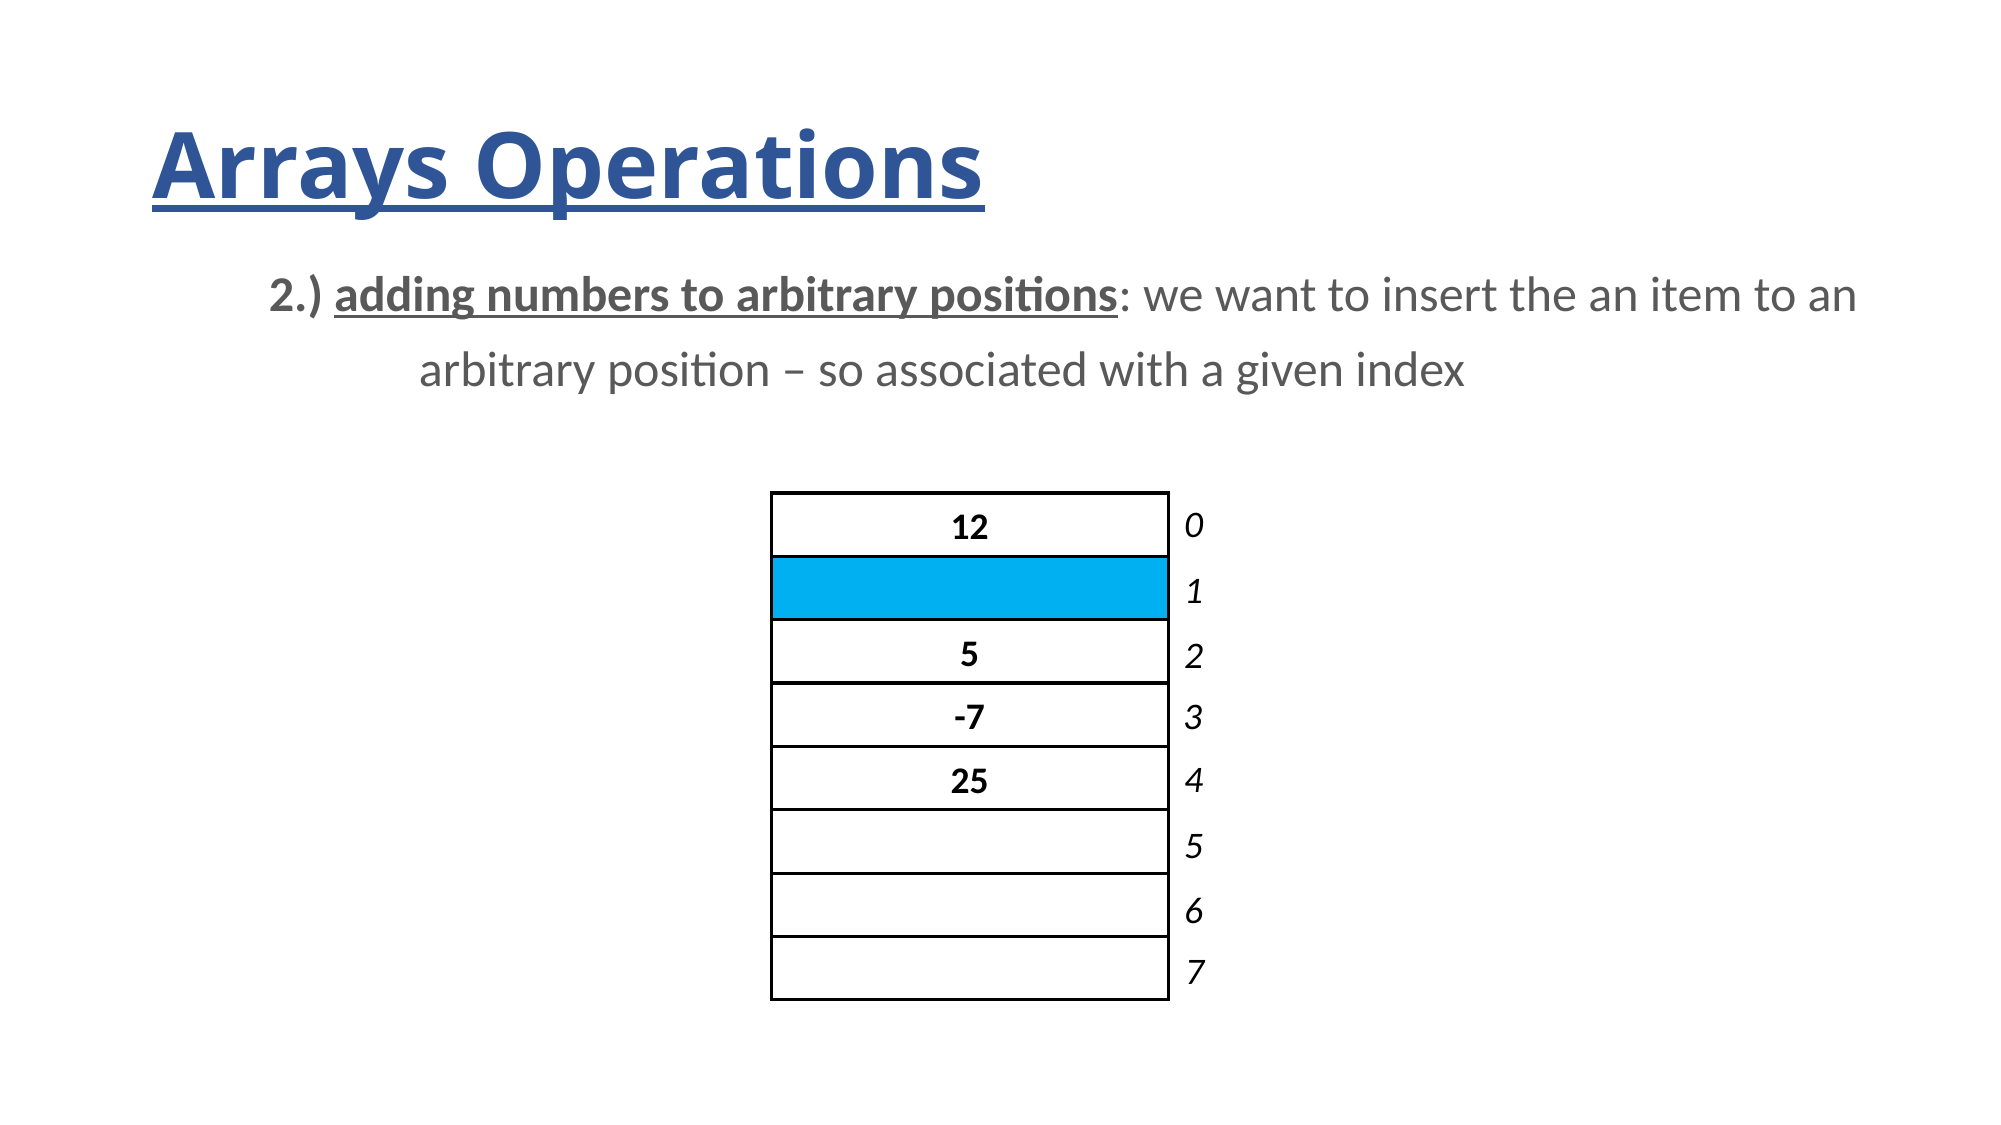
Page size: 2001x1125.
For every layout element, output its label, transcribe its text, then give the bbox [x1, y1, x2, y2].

text_box 2 [1169, 623, 1219, 684]
text_box 5 [770, 619, 1169, 682]
text_box [770, 809, 1169, 872]
text_box 0 [1169, 492, 1219, 553]
text_box [770, 555, 1169, 619]
text_box 12 [770, 492, 1169, 555]
text_box [770, 936, 1169, 1001]
text_box 3 [1168, 684, 1216, 744]
text_box [770, 872, 1169, 936]
text_box 1 [1169, 558, 1219, 618]
text_box -7 [770, 682, 1169, 745]
text_box 7 [1170, 939, 1218, 1000]
text_box 25 [770, 745, 1169, 809]
text_box 4 [1169, 748, 1219, 808]
list 2.) adding numbers to arbitrary positions: we want to insert the an item to an arbitrary position – so associated with a given index [253, 260, 1979, 442]
text_box 5 [1169, 813, 1219, 874]
text_box 6 [1169, 878, 1219, 939]
title Arrays Operations [137, 59, 1863, 278]
